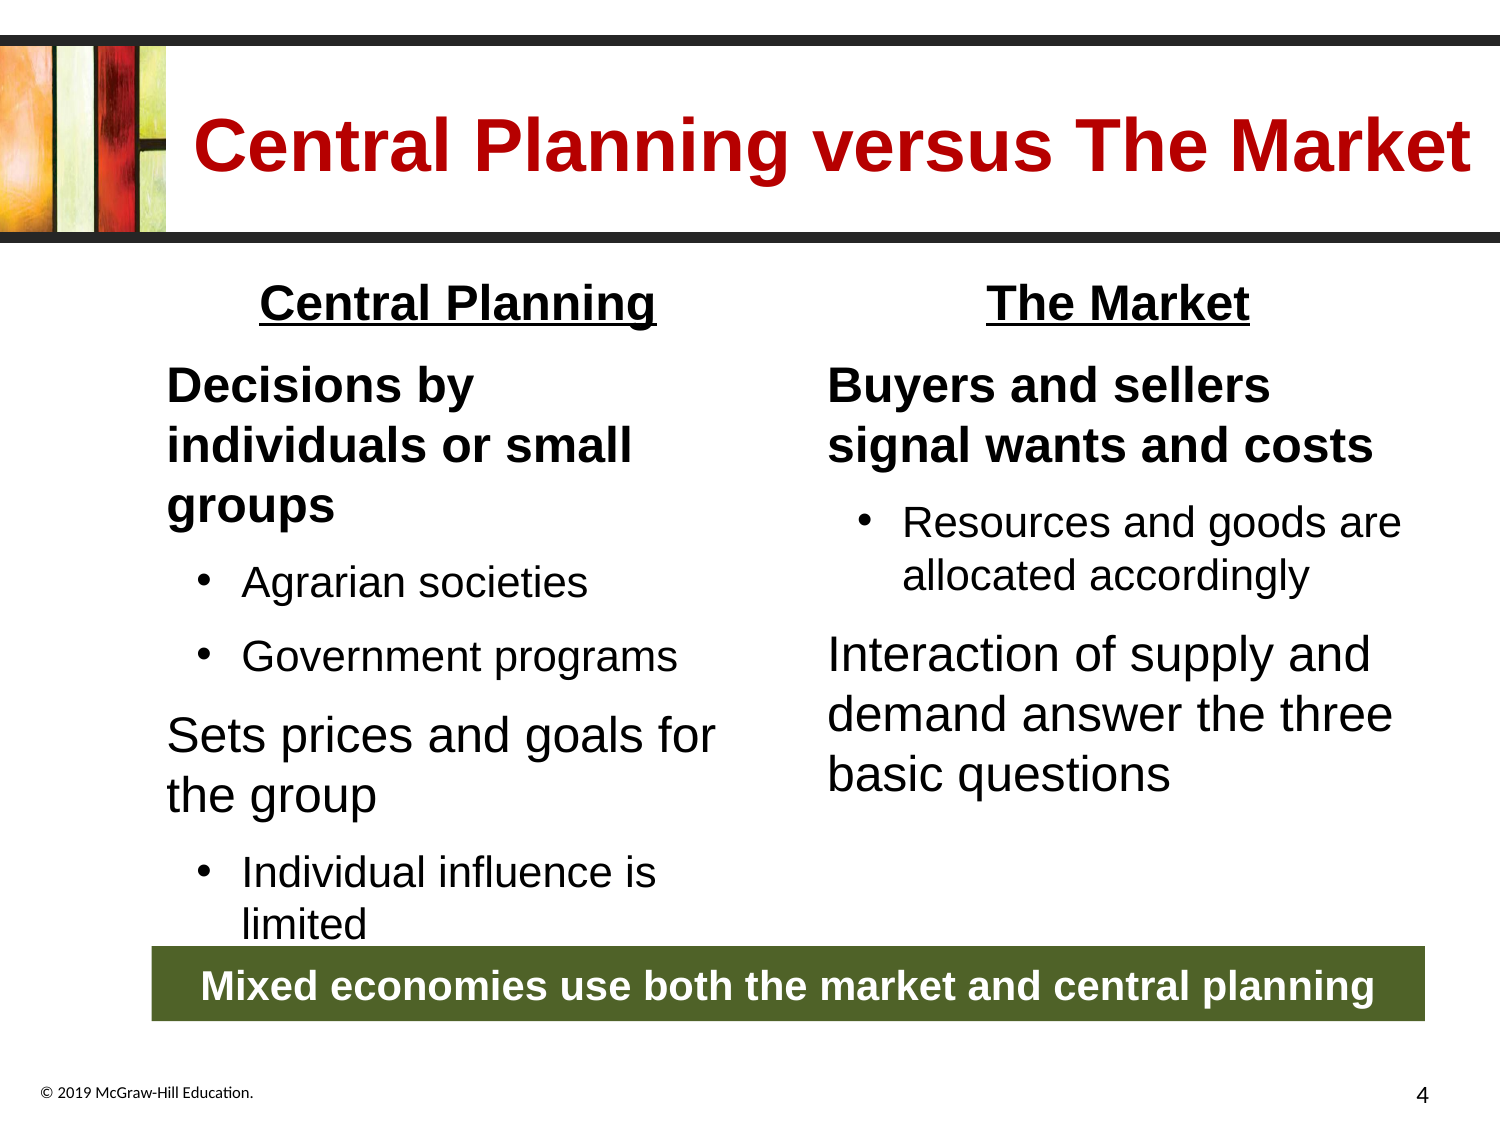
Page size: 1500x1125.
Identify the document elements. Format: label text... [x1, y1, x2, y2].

list Mixed economies use both the market and central planning [151, 946, 1425, 1022]
list The Market Buyers and sellers signal wants and costs Resources and goods are allocated accordingly Interaction of supply and demand answer the three basic questions [812, 262, 1425, 946]
picture [0, 46, 166, 232]
list Central Planning Decisions by individuals or small groups Agrarian societies Government programs Sets prices and goals for the group Individual influence is limited [151, 262, 765, 946]
title Central Planning versus The Market [170, 45, 1496, 238]
